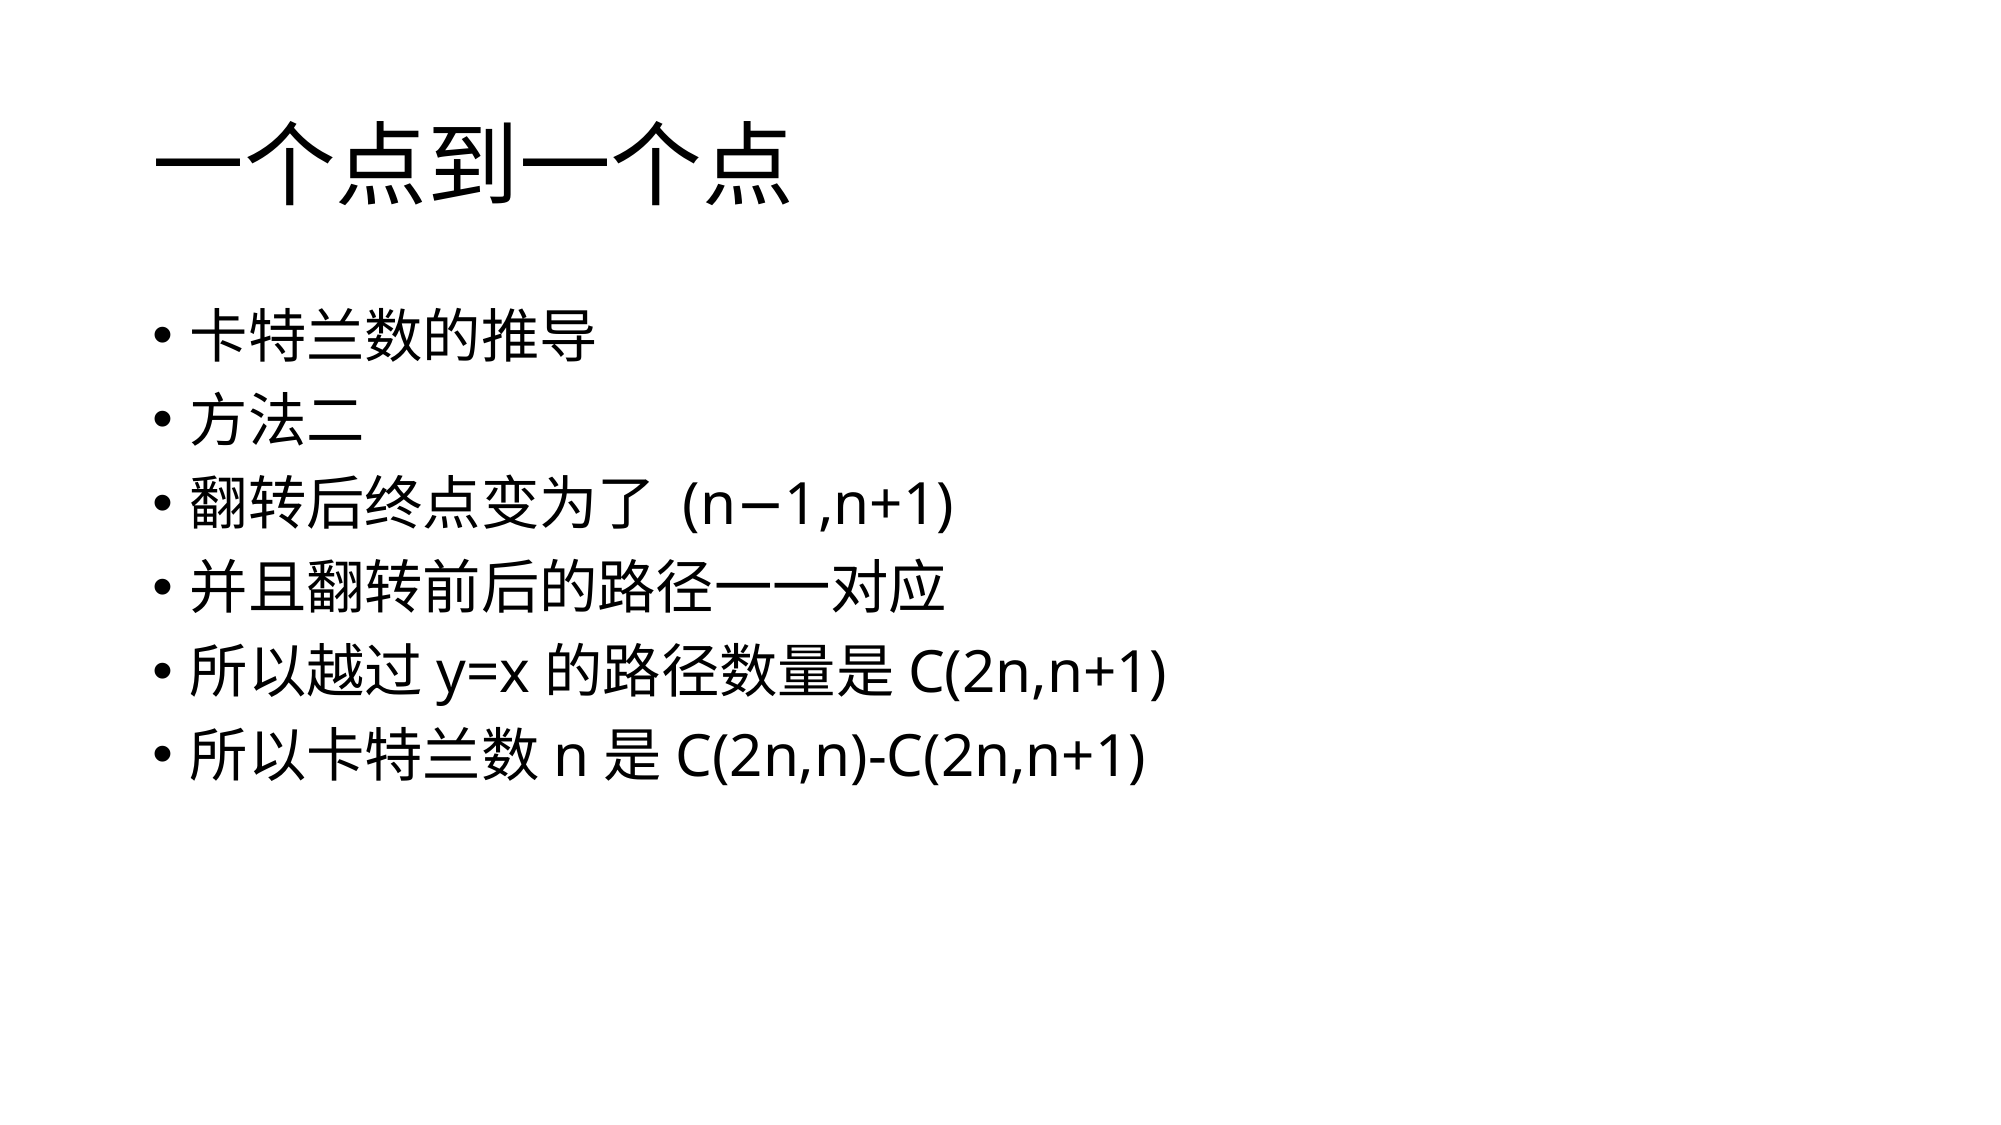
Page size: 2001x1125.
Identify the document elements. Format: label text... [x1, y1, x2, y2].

list 卡特兰数的推导 方法二 翻转后终点变为了 (n−1,n+1) 并且翻转前后的路径一一对应 所以越过y=x的路径数量是C(2n,n+1) 所以卡特兰数n是C(2n,n)-C(2n,n+1) [137, 299, 1863, 1014]
title 一个点到一个点 [137, 59, 1863, 278]
